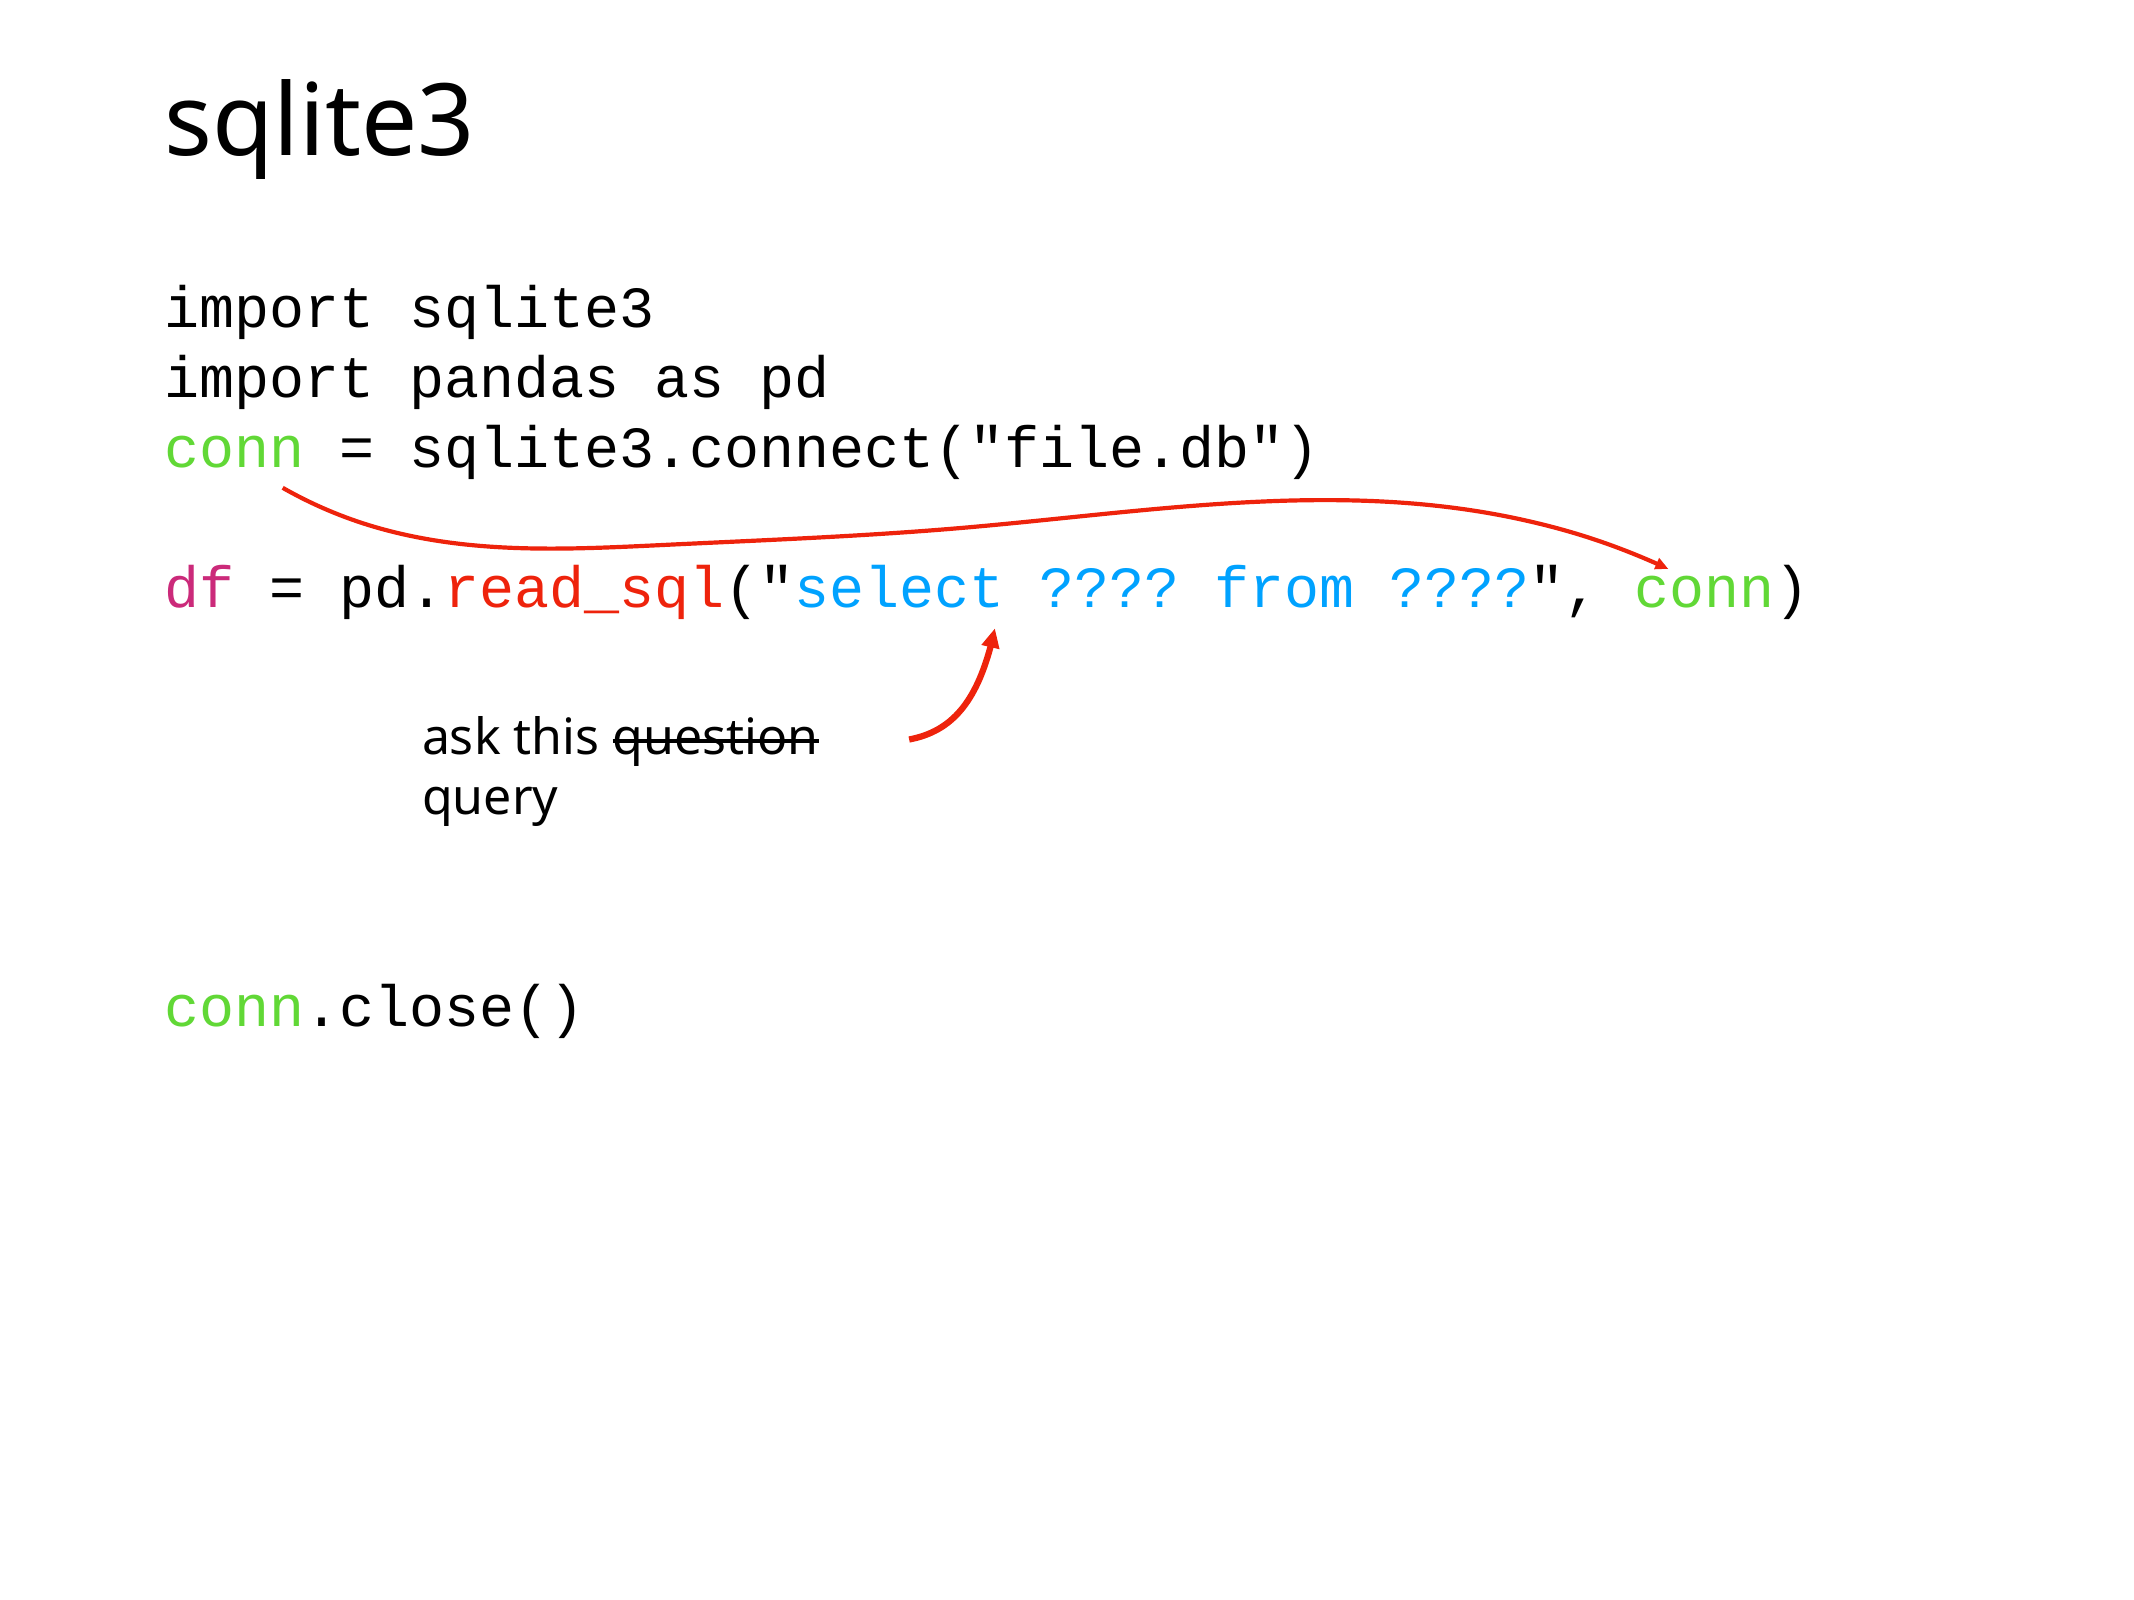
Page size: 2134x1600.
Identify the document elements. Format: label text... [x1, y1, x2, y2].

text_box [282, 487, 1669, 570]
text_box ask this question query [413, 696, 928, 834]
list import sqlite3 import pandas as pd conn = sqlite3.connect("file.db") df = pd.read_sql("select ???? from ????", conn) conn.close() [155, 259, 2032, 1245]
title sqlite3 [155, 41, 1978, 191]
text_box [928, 628, 999, 735]
